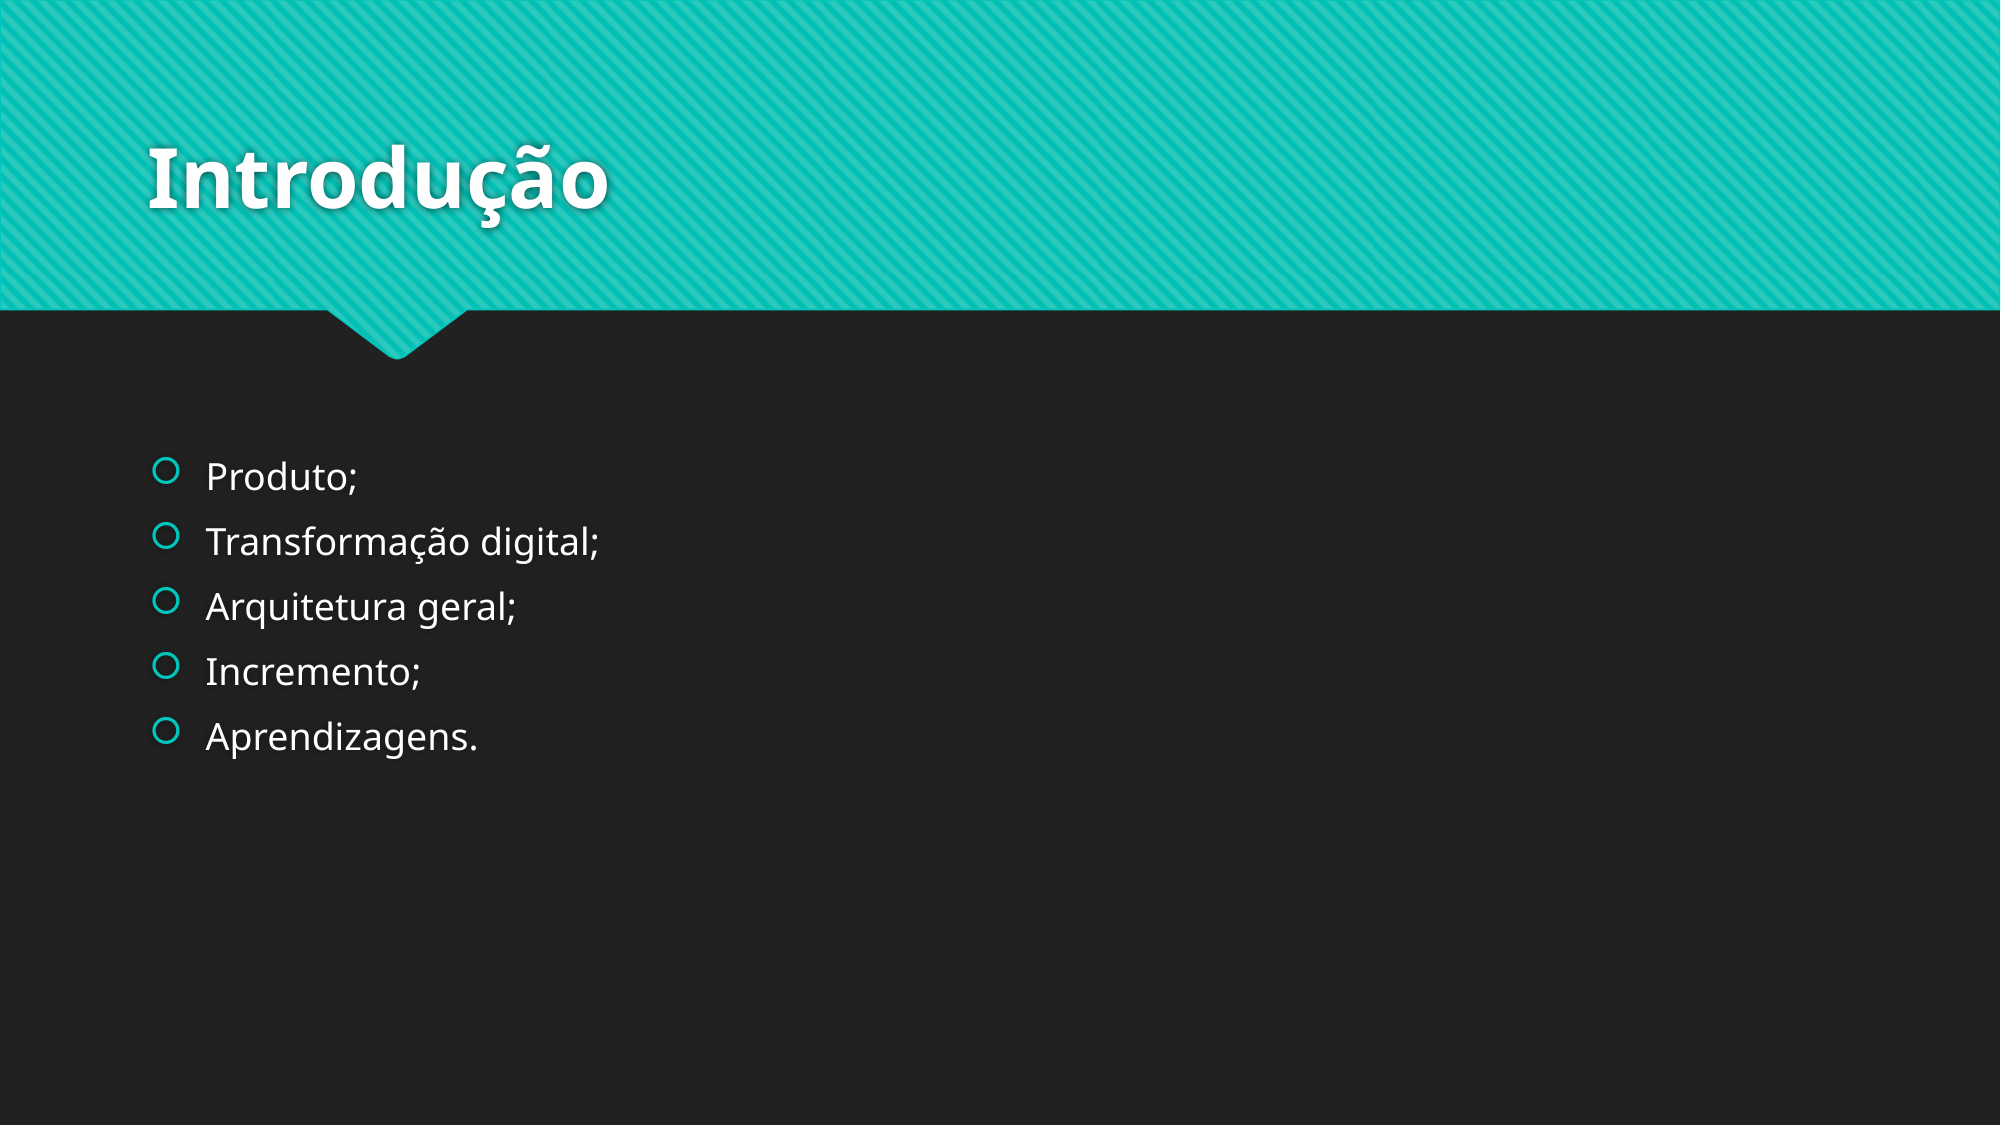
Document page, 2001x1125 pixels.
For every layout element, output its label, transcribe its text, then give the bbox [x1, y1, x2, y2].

list Produto; Transformação digital; Arquitetura geral; Incremento; Aprendizagens. [134, 364, 1866, 962]
title Introdução [132, 73, 1868, 233]
